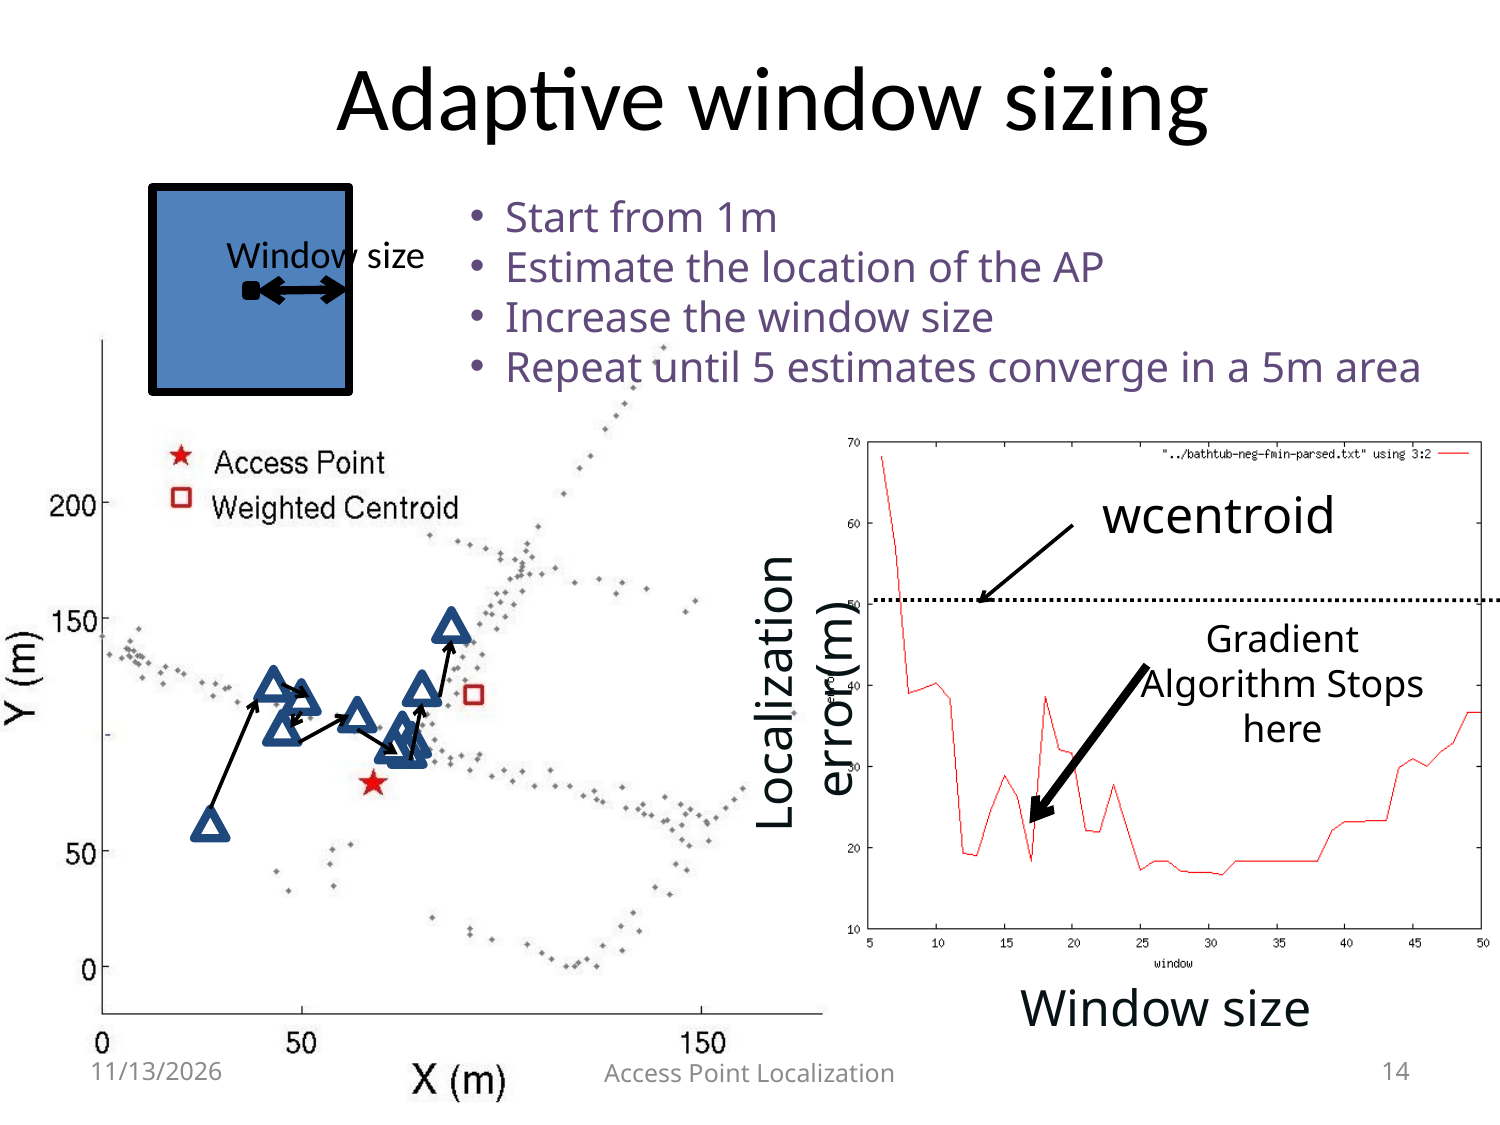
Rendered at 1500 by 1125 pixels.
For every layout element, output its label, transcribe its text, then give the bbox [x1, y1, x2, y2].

slide_number 14 [1074, 1058, 1425, 1103]
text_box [357, 714, 402, 765]
list Window size [354, 222, 448, 272]
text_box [405, 609, 468, 761]
text_box Start from 1m Estimate the location of the AP Increase the window size Repeat until 5 estimates converge in a 5m area [455, 183, 1500, 398]
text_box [152, 186, 350, 393]
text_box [309, 703, 339, 755]
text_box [734, 429, 1500, 1050]
picture [0, 274, 830, 1106]
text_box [265, 682, 318, 743]
title Adaptive window sizing [98, 0, 1449, 188]
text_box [178, 729, 290, 778]
footer Access Point Localization [834, 1058, 988, 1103]
